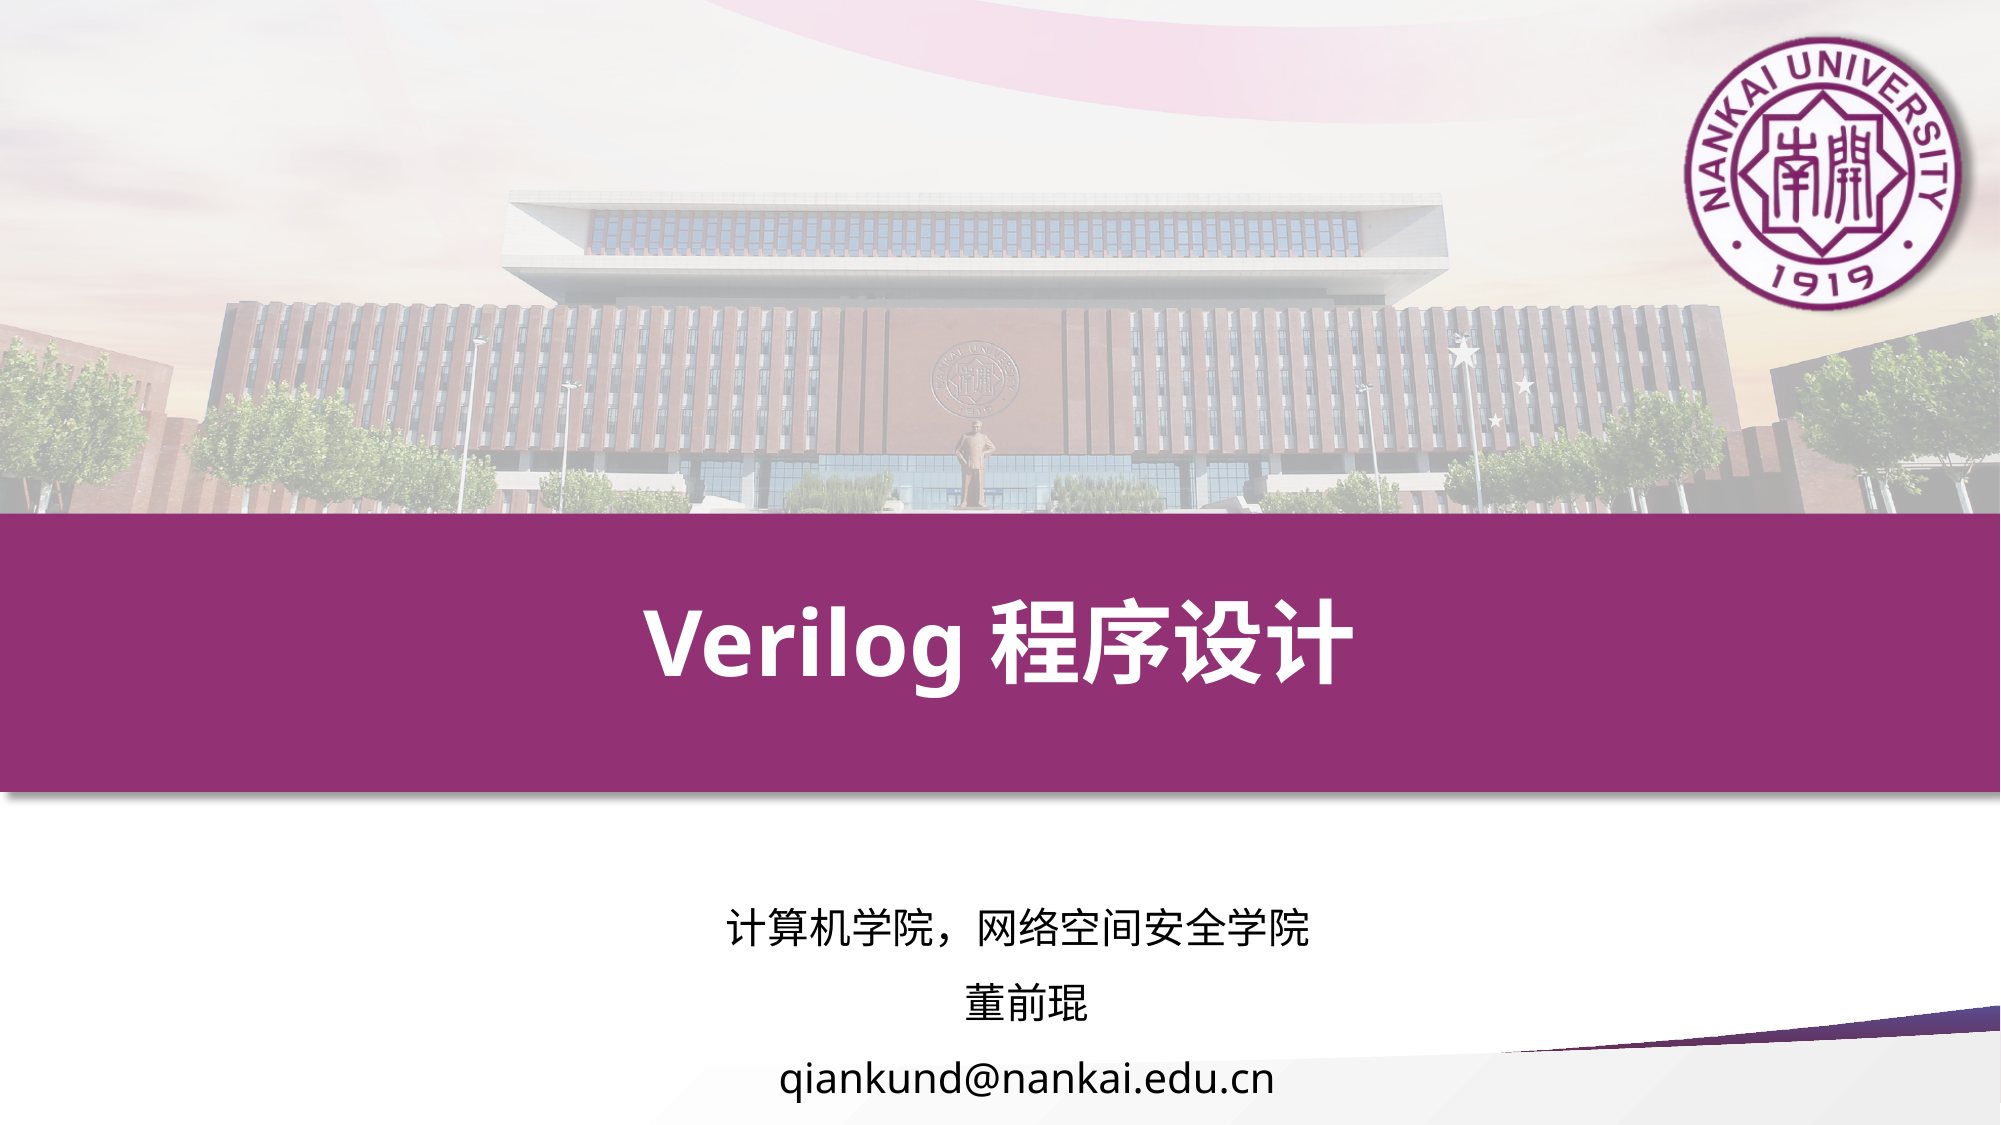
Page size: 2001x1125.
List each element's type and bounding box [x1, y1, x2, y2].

text_box [0, 513, 2000, 1103]
picture [0, 0, 2000, 513]
